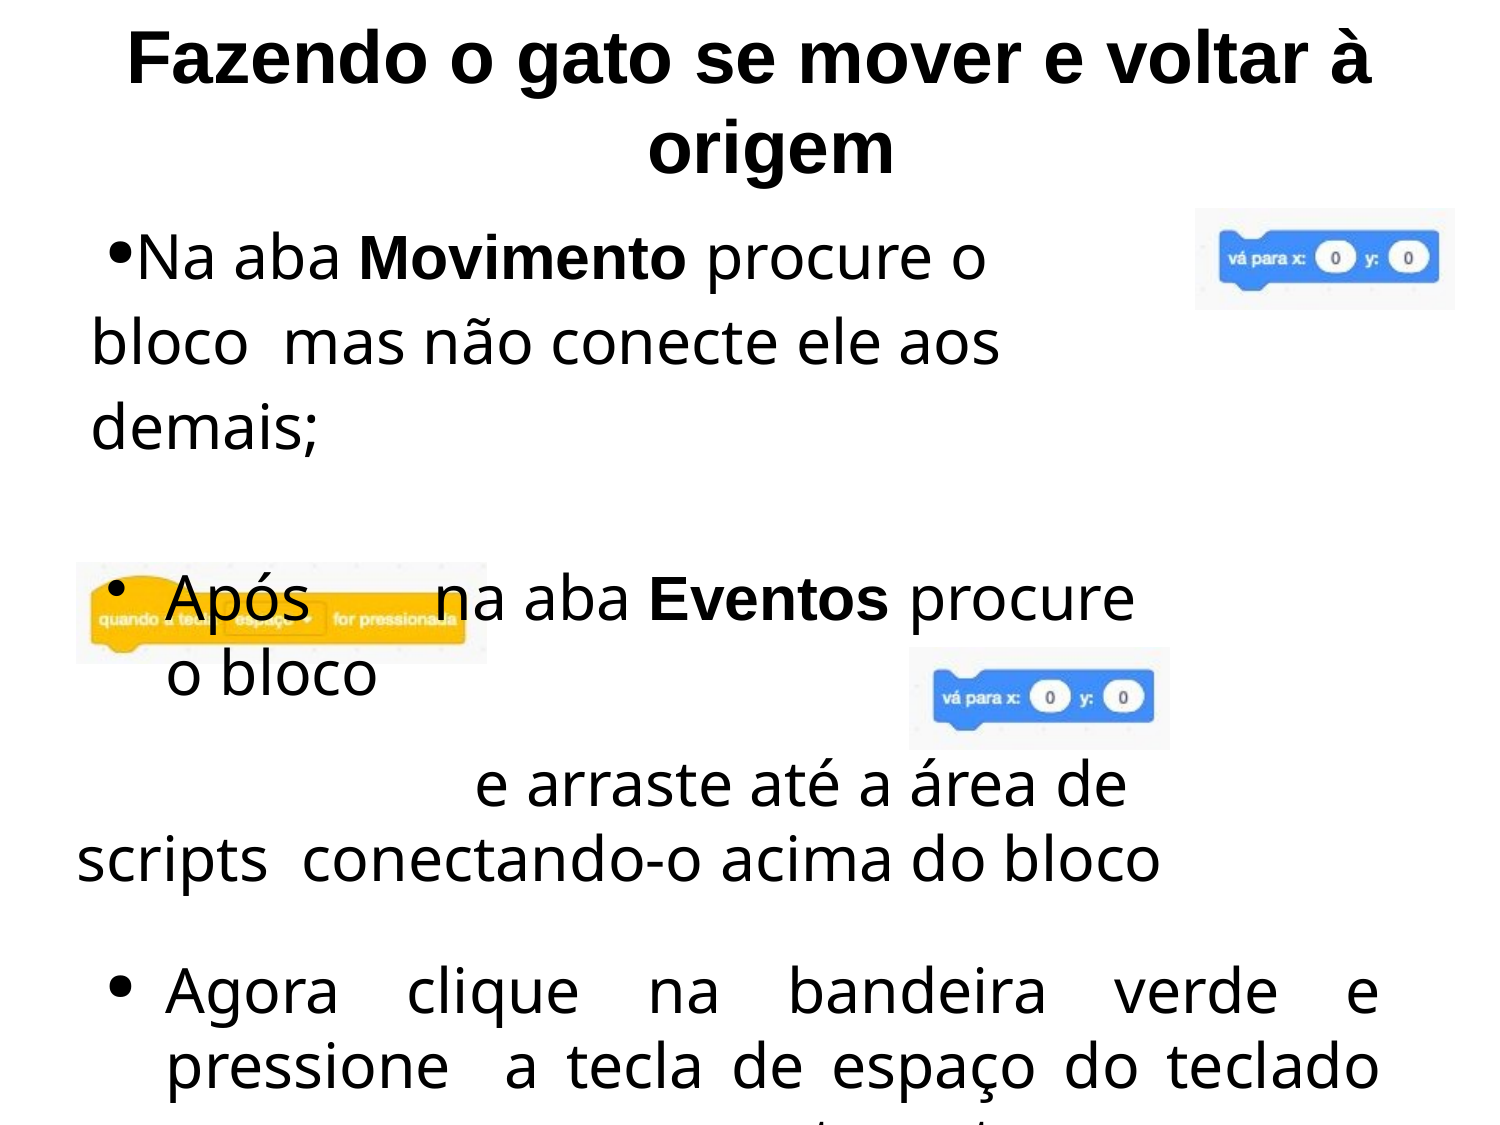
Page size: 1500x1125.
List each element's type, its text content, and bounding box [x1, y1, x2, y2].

text_box Na aba Movimento procure o bloco mas não conecte ele aos demais; Após na aba Eventos procure o bloco e arraste até a área de scripts conectando-o acima do bloco Agora clique na bandeira verde e pressione a tecla de espaço do teclado para ver que o gato retorna para o centro do palco. [74, 205, 1383, 1125]
title Fazendo o gato se mover e voltar à origem [124, 6, 1377, 197]
picture [76, 562, 487, 665]
picture [1195, 207, 1455, 310]
picture [909, 647, 1170, 750]
